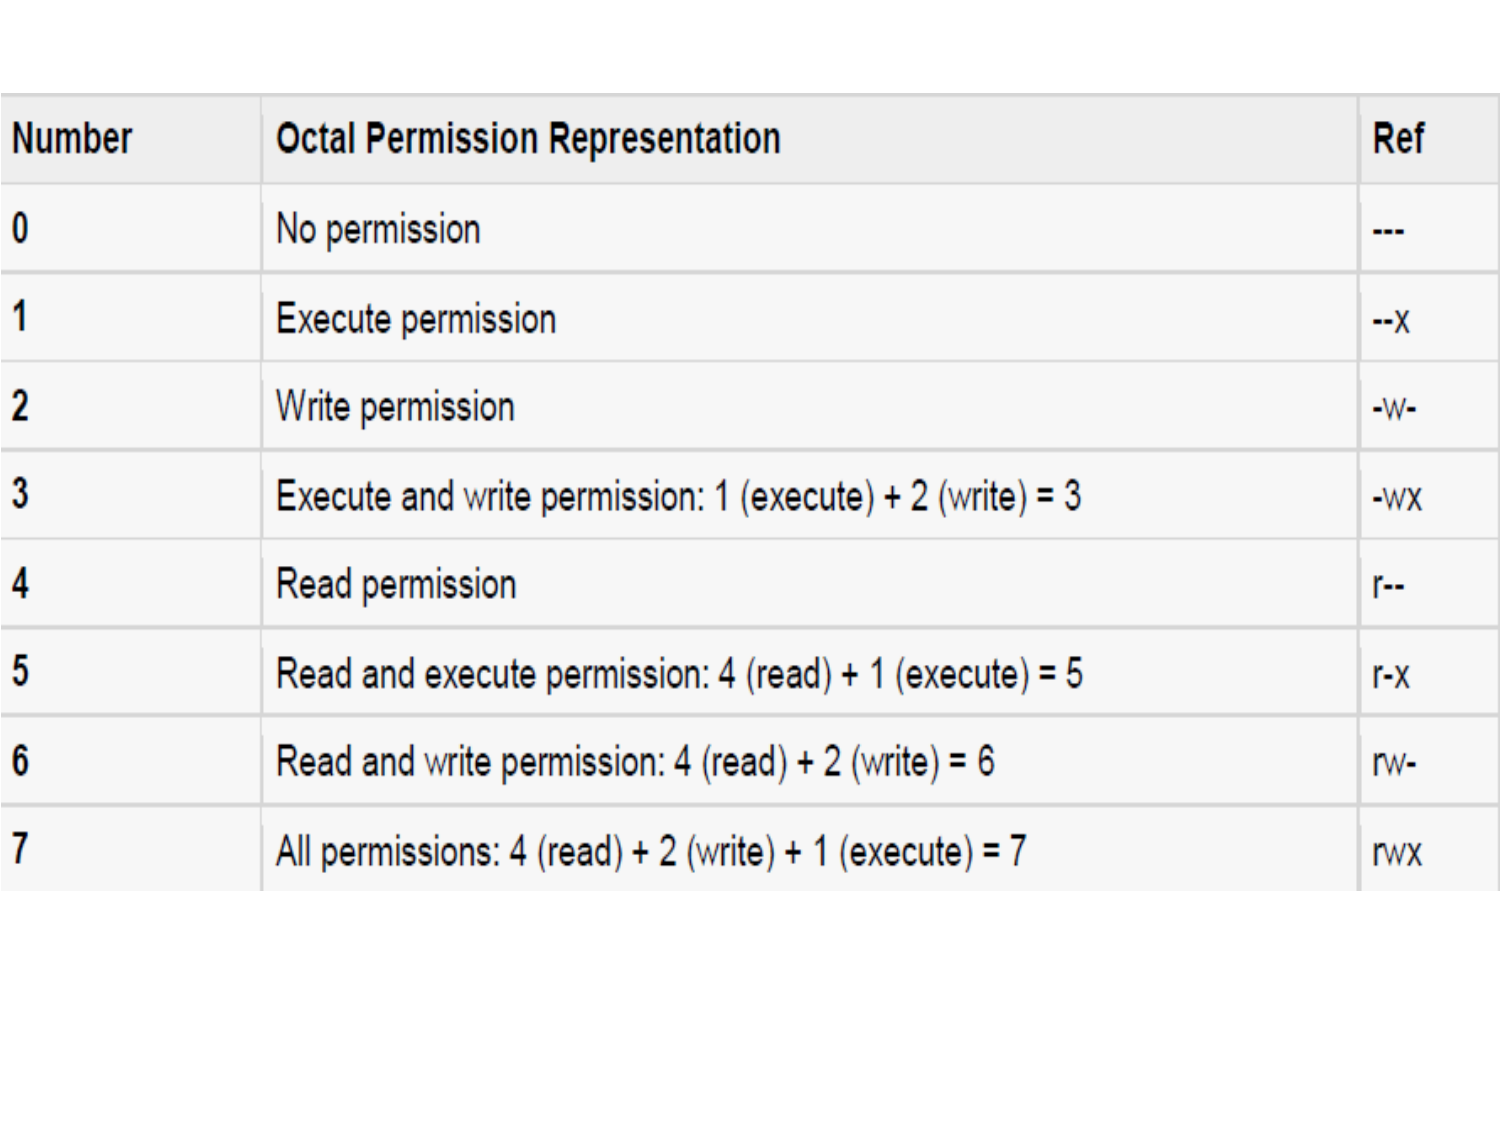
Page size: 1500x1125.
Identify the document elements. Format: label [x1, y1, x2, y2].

picture [1, 93, 1500, 891]
